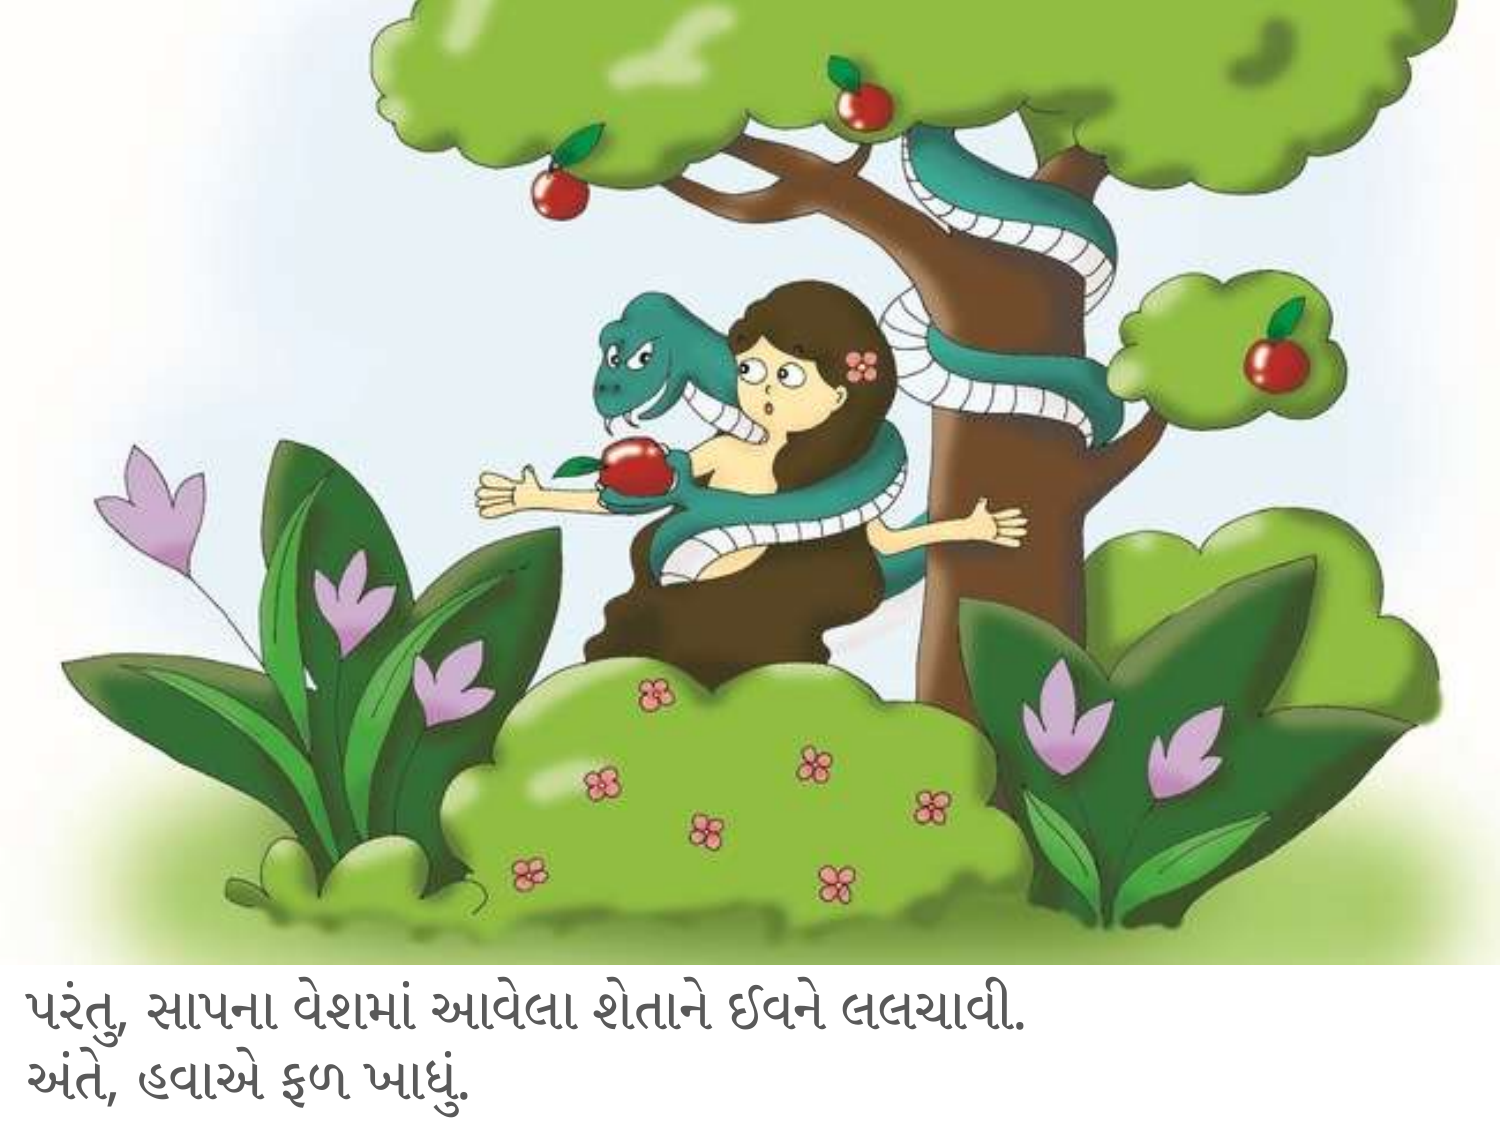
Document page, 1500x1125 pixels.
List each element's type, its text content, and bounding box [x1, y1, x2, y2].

picture [0, 0, 1500, 965]
text_box પરંતુ, સાપના વેશમાં આવેલા શેતાને ઈવને લલચાવી. અંતે, હવાએ ફળ ખાધું. [11, 972, 1498, 1119]
